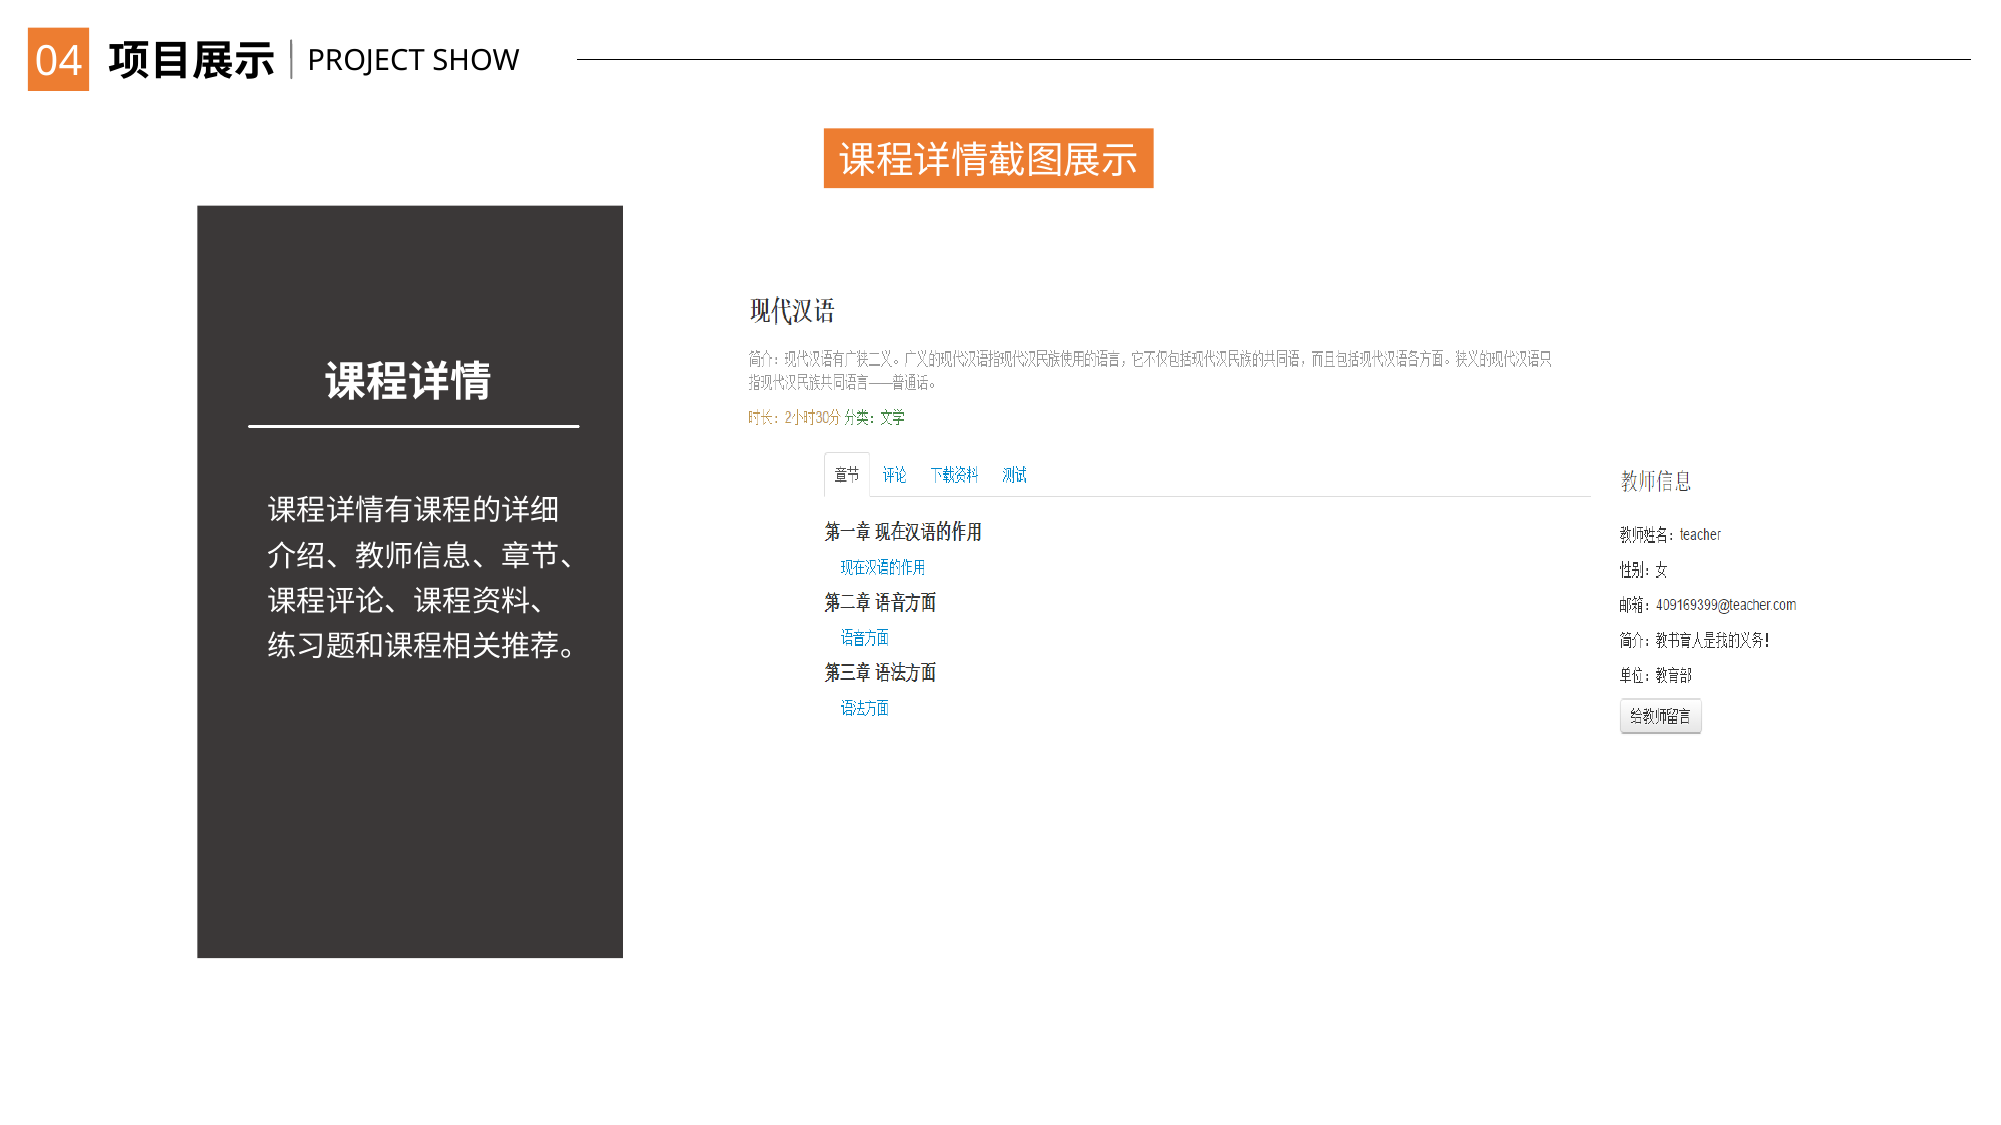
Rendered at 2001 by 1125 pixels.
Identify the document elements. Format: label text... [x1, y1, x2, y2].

text_box 04 [0, 26, 130, 92]
text_box [196, 205, 624, 959]
text_box 课程详情有课程的详细介绍、教师信息、章节、课程评论、课程资料、练习题和课程相关推荐。 [248, 473, 579, 671]
picture [698, 276, 1807, 959]
text_box 项目展示 [130, 26, 301, 92]
text_box 课程详情 [269, 347, 548, 412]
text_box PROJECT SHOW [292, 33, 536, 84]
text_box 课程详情截图展示 [823, 128, 1154, 189]
